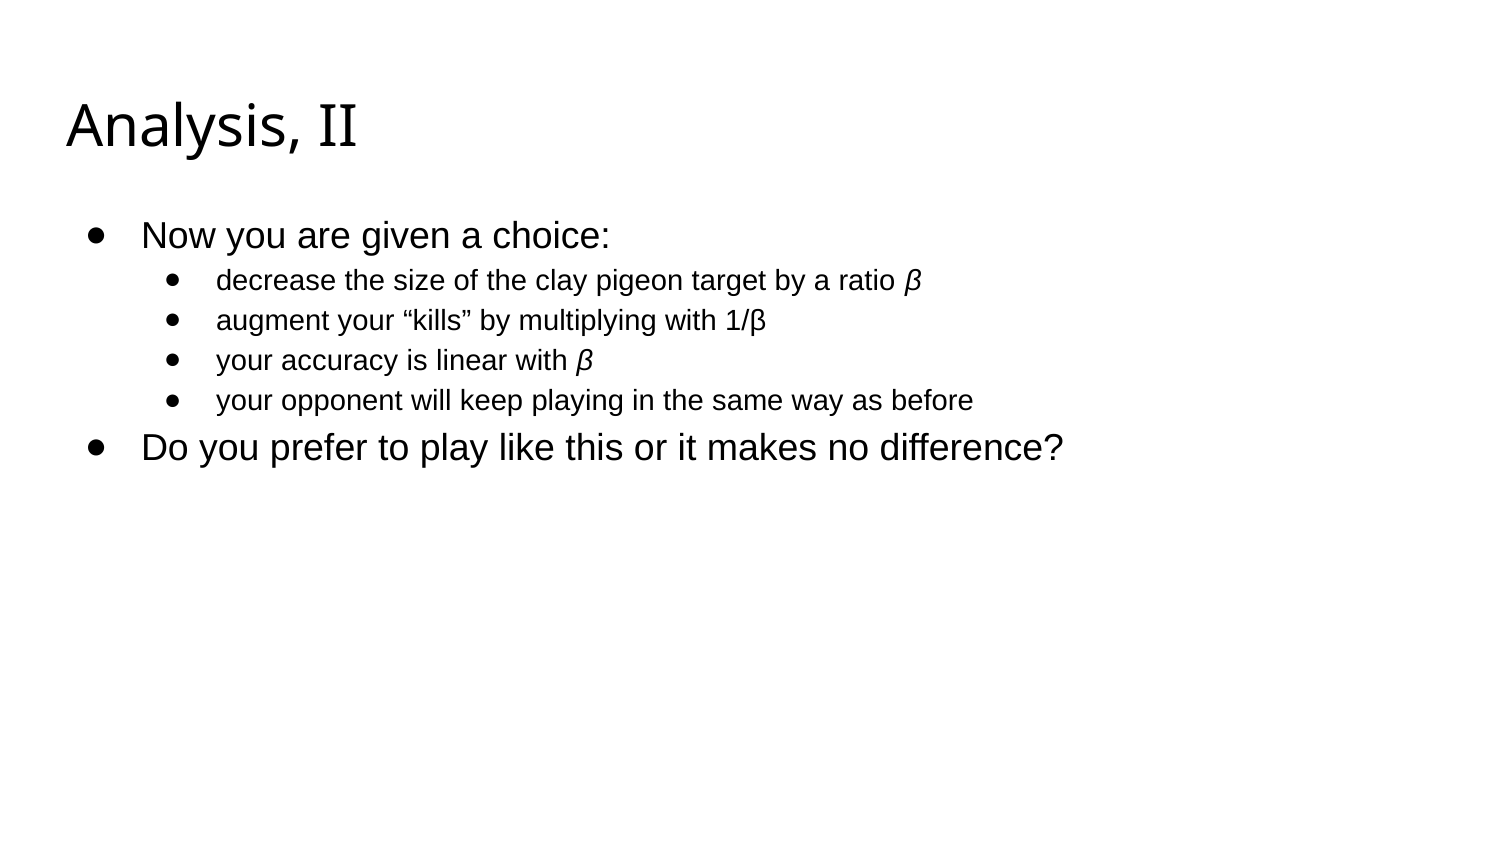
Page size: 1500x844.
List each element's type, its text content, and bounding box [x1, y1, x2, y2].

list Now you are given a choice: decrease the size of the clay pigeon target by a ratio β augment your “kills” by multiplying with 1/β your accuracy is linear with β your opponent will keep playing in the same way as before Do you prefer to play like this or it makes no difference? [51, 189, 1449, 750]
title Analysis, II [51, 72, 1449, 167]
